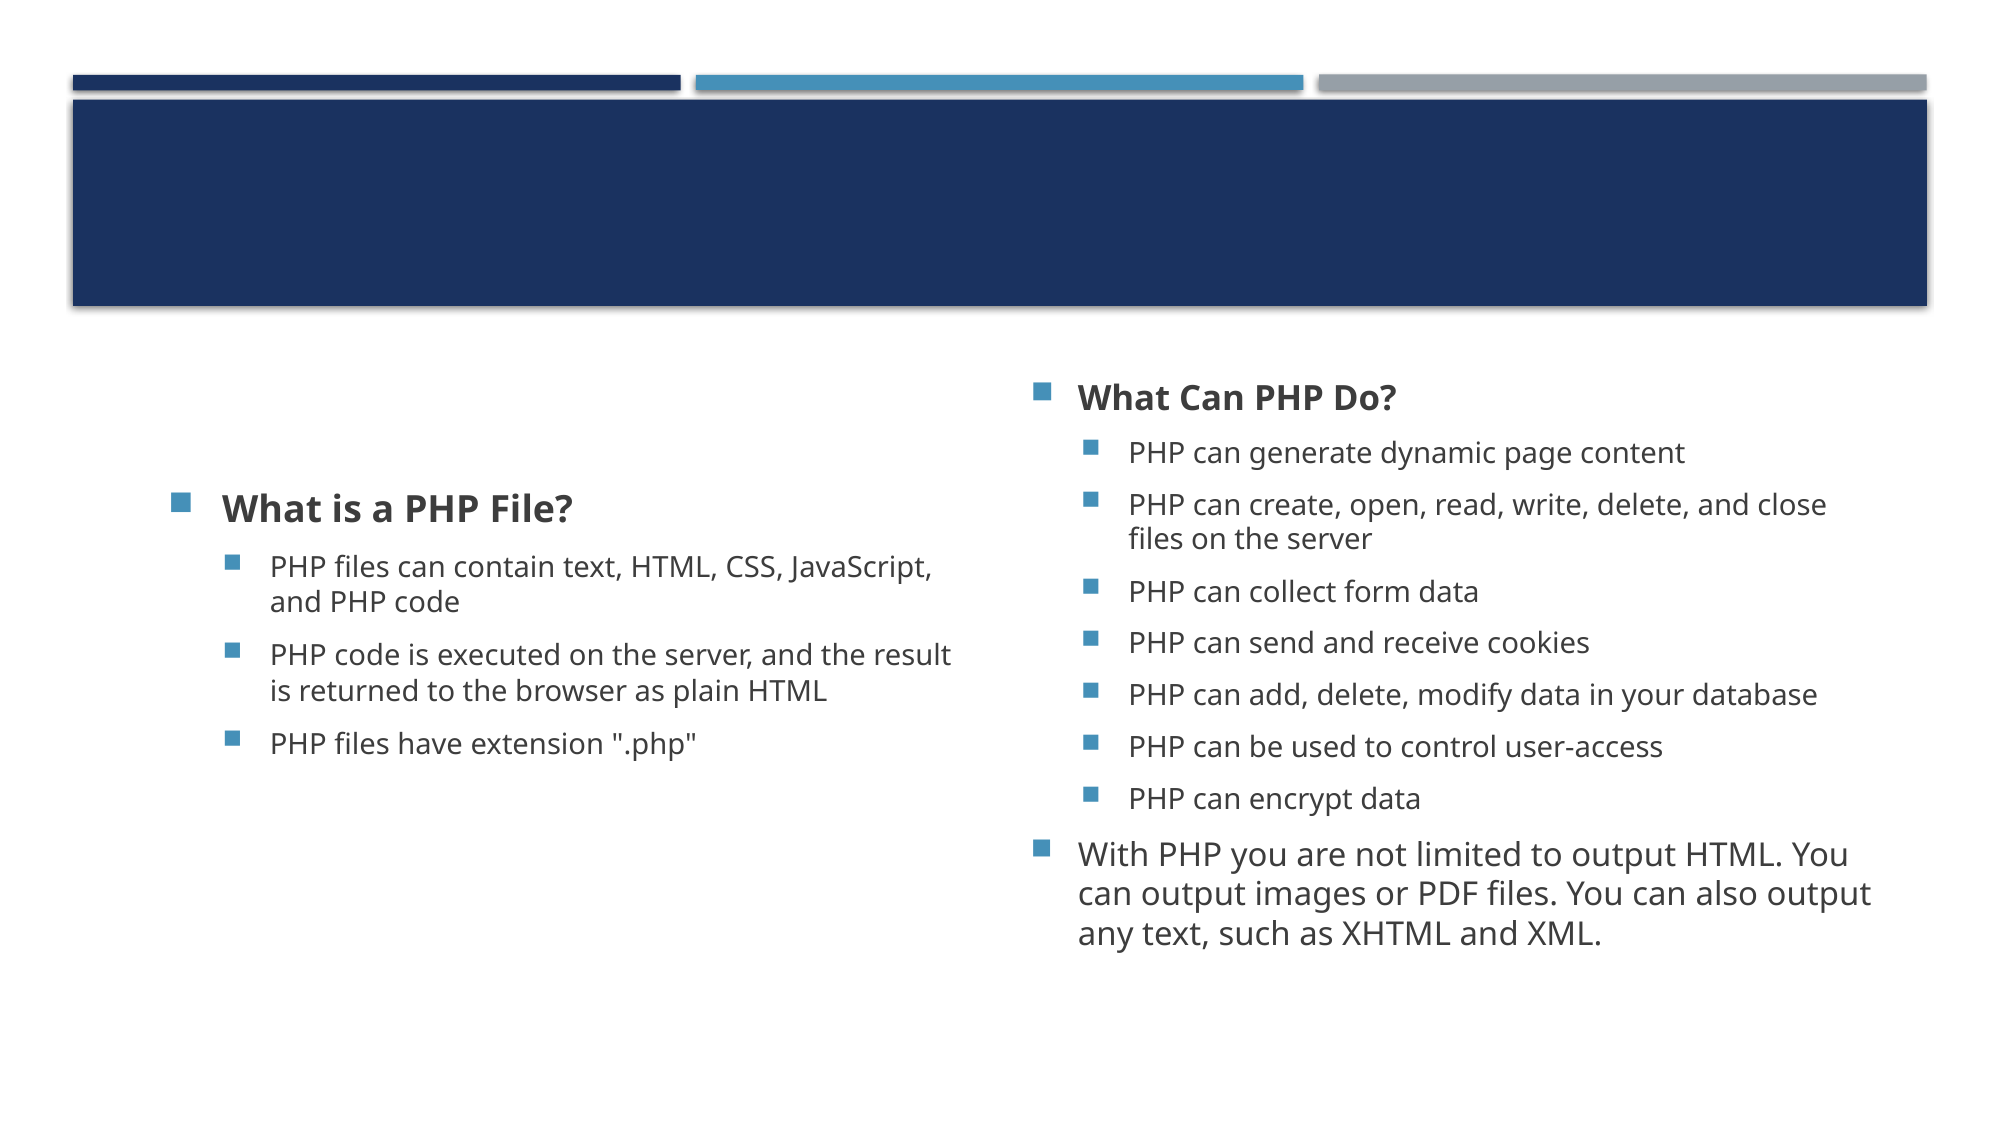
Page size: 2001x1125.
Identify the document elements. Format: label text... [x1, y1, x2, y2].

list What Can PHP Do? PHP can generate dynamic page content PHP can create, open, read, write, delete, and close files on the server PHP can collect form data PHP can send and receive cookies PHP can add, delete, modify data in your database PHP can be used to control user-access PHP can encrypt data With PHP you are not limited to output HTML. You can output images or PDF files. You can also output any text, such as XHTML and XML. [1015, 365, 1905, 962]
list What is a PHP File? PHP files can contain text, HTML, CSS, JavaScript, and PHP code PHP code is executed on the server, and the result is returned to the browser as plain HTML PHP files have extension ".php" [95, 365, 985, 962]
